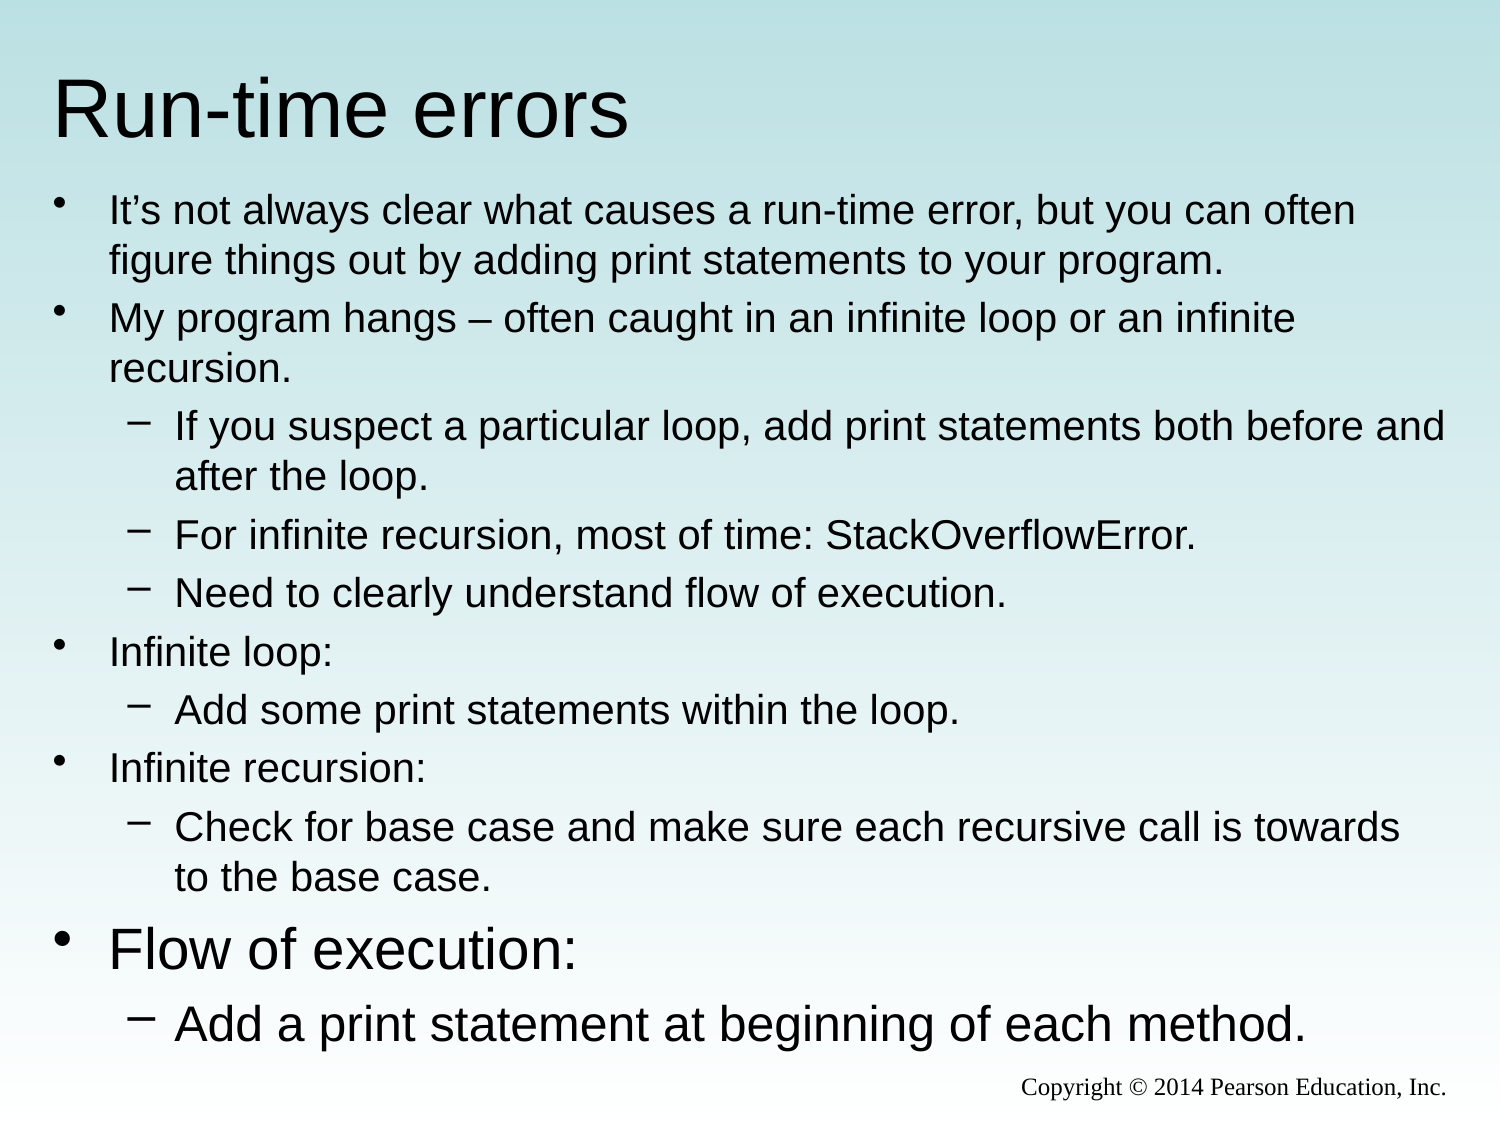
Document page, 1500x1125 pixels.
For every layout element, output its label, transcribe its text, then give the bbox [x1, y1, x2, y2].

footer Copyright © 2014 Pearson Education, Inc. [549, 1062, 1463, 1114]
title Run-time errors [37, 45, 1463, 163]
list It’s not always clear what causes a run-time error, but you can often ﬁgure things out by adding print statements to your program. My program hangs – often caught in an infinite loop or an infinite recursion. If you suspect a particular loop, add print statements both before and after the loop. For infinite recursion, most of time: StackOverflowError. Need to clearly understand flow of execution. Infinite loop: Add some print statements within the loop. Infinite recursion: Check for base case and make sure each recursive call is towards to the base case. Flow of execution: Add a print statement at beginning of each method. [37, 174, 1463, 1050]
